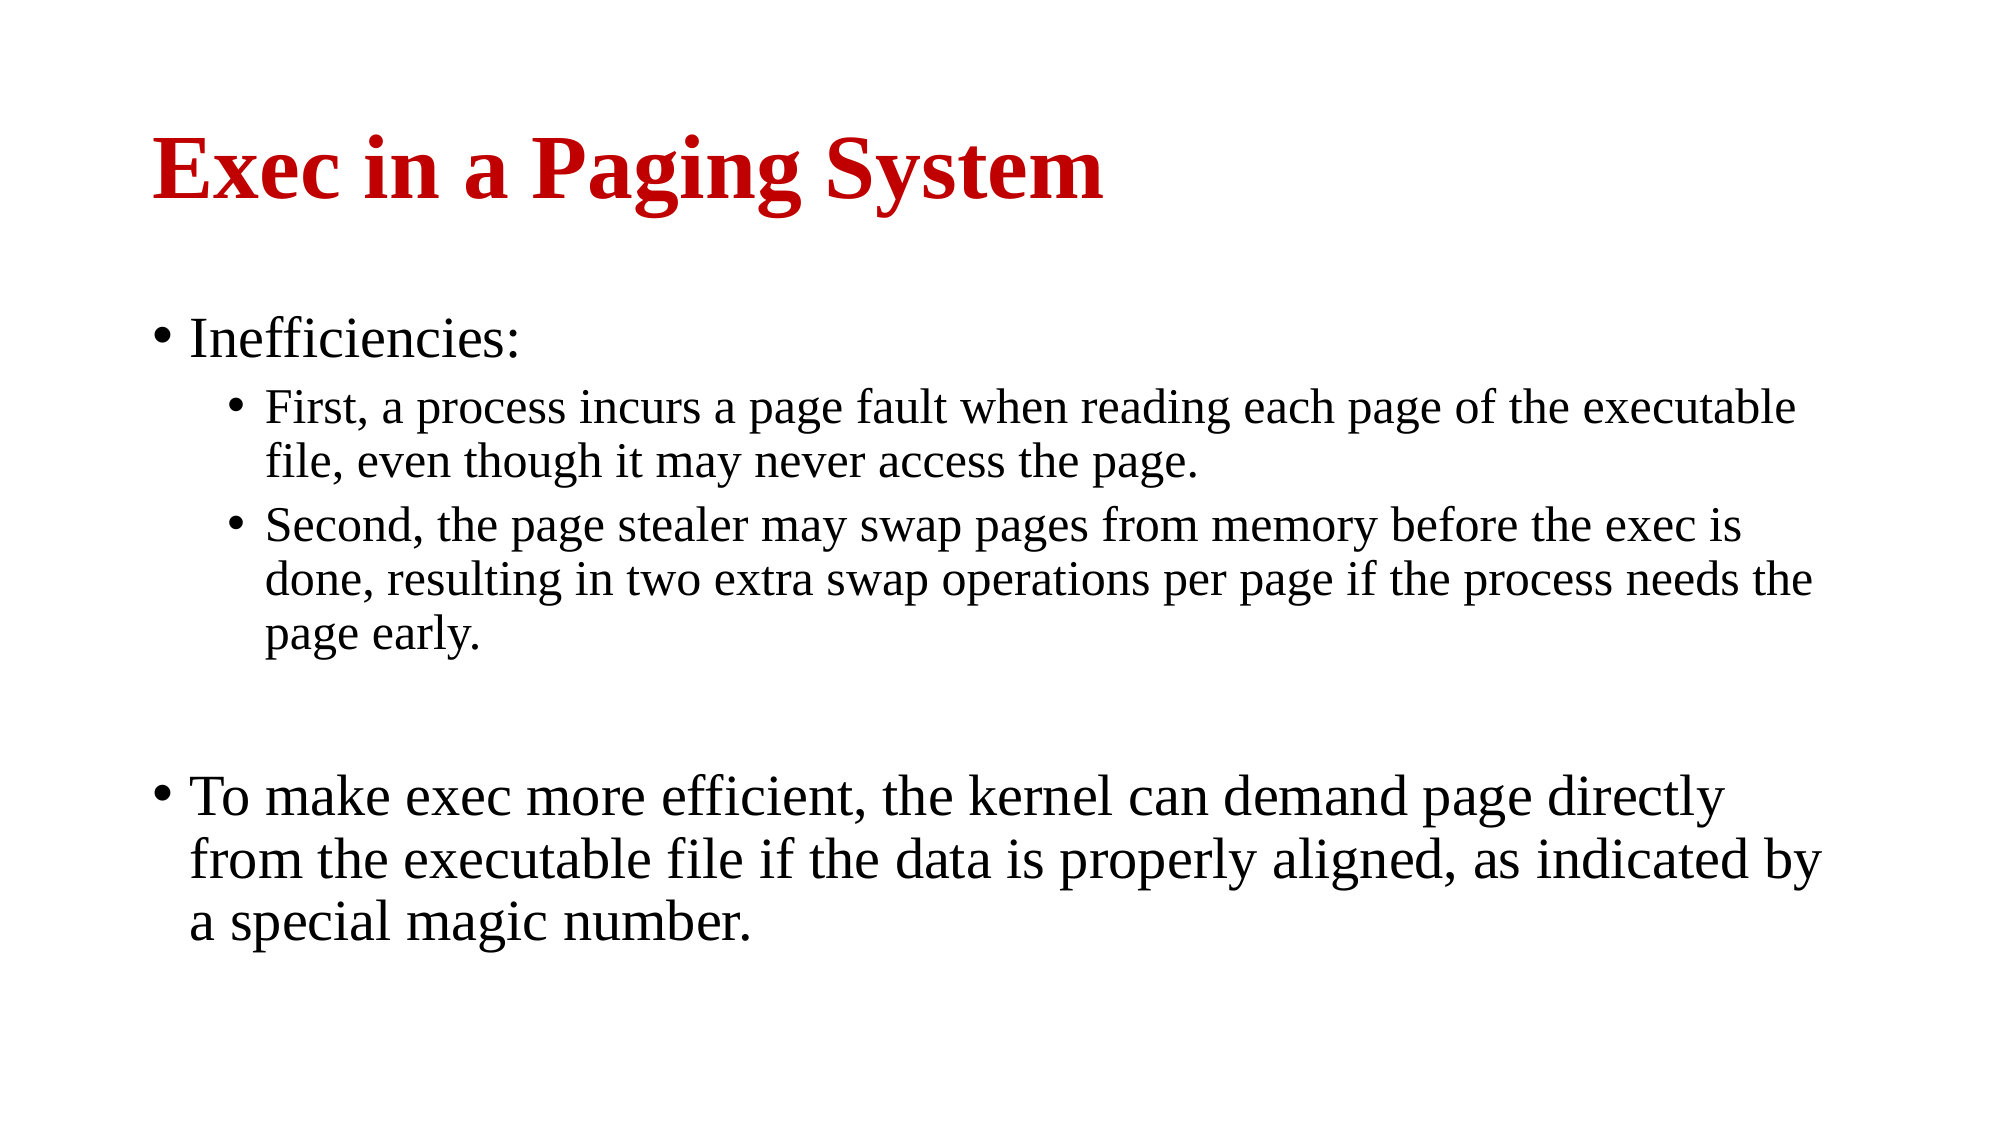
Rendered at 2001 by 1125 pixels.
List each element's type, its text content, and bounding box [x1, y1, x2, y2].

title Exec in a Paging System [137, 59, 1863, 278]
list Inefficiencies: First, a process incurs a page fault when reading each page of the executable file, even though it may never access the page. Second, the page stealer may swap pages from memory before the exec is done, resulting in two extra swap operations per page if the process needs the page early. To make exec more efficient, the kernel can demand page directly from the executable file if the data is properly aligned, as indicated by a special magic number. [137, 299, 1863, 1014]
